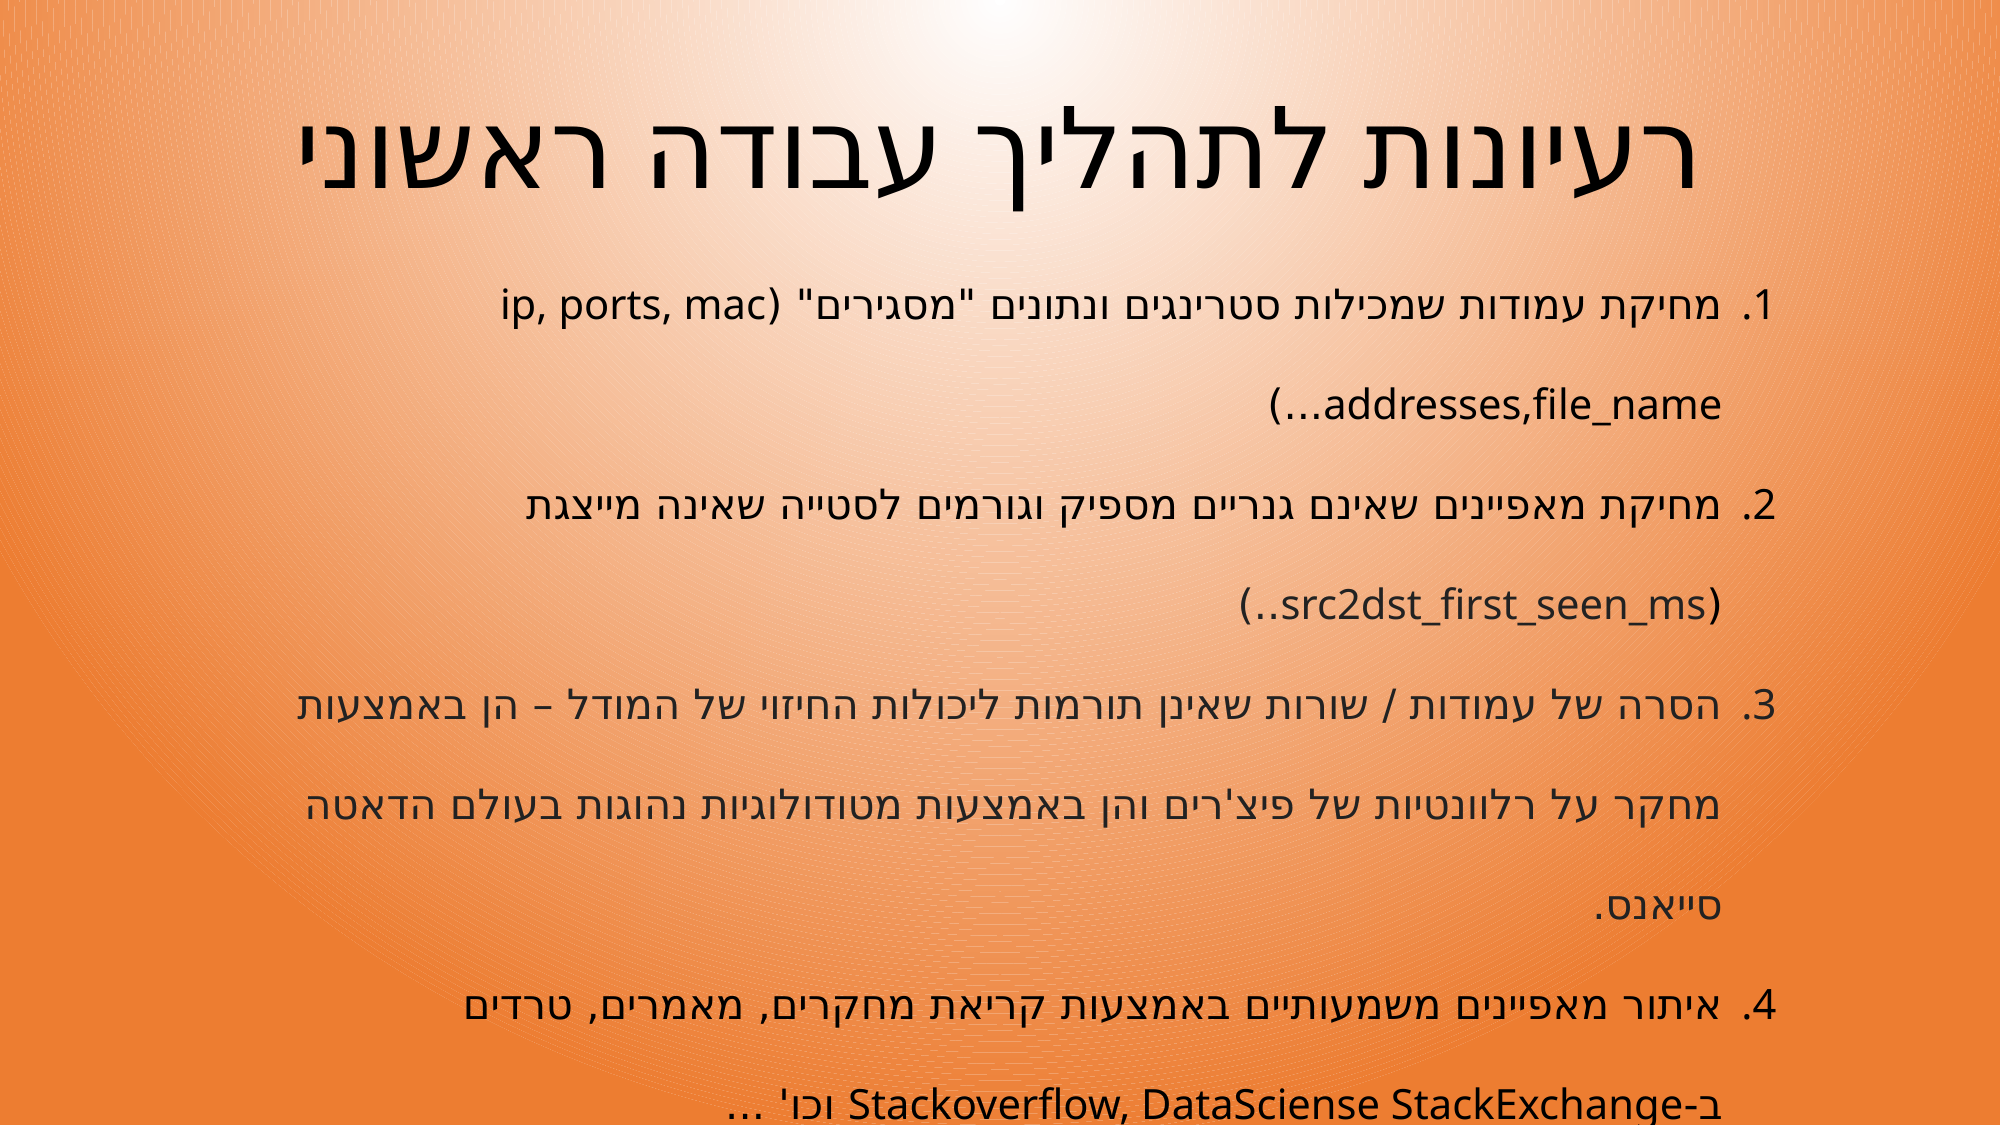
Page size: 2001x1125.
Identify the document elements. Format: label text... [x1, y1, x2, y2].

text_box רעיונות לתהליך עבודה ראשוני [280, 68, 1720, 219]
text_box מחיקת עמודות שמכילות סטרינגים ונתונים "מסגירים" (ip, ports, mac addresses,file_name...) מחיקת מאפיינים שאינם גנריים מספיק וגורמים לסטייה שאינה מייצגת (src2dst_first_seen_ms..) הסרה של עמודות / שורות שאינן תורמות ליכולות החיזוי של המודל – הן באמצעות מחקר על רלוונטיות של פיצ'רים והן באמצעות מטודולוגיות נהוגות בעולם הדאטה סייאנס. איתור מאפיינים משמעותיים באמצעות קריאת מחקרים, מאמרים, טרדים ב-Stackoverflow, DataSciense StackExchange וכו' ... עיבוד Dataset באמצעות מטודולוגיות נהוגות בתחום ה-Machine Learning וה-AI. הרצת אלגוריתמים חיזוי שונים והשוואת תוצאות ניסיון שילוב אלגוריתמים באמצעות Ensemble ניבוי תוצאות באמצעות מספר אלגוריתמים שונים ובחירה הסתברותית של התוצאה הטובה ביותר [206, 220, 1794, 1125]
